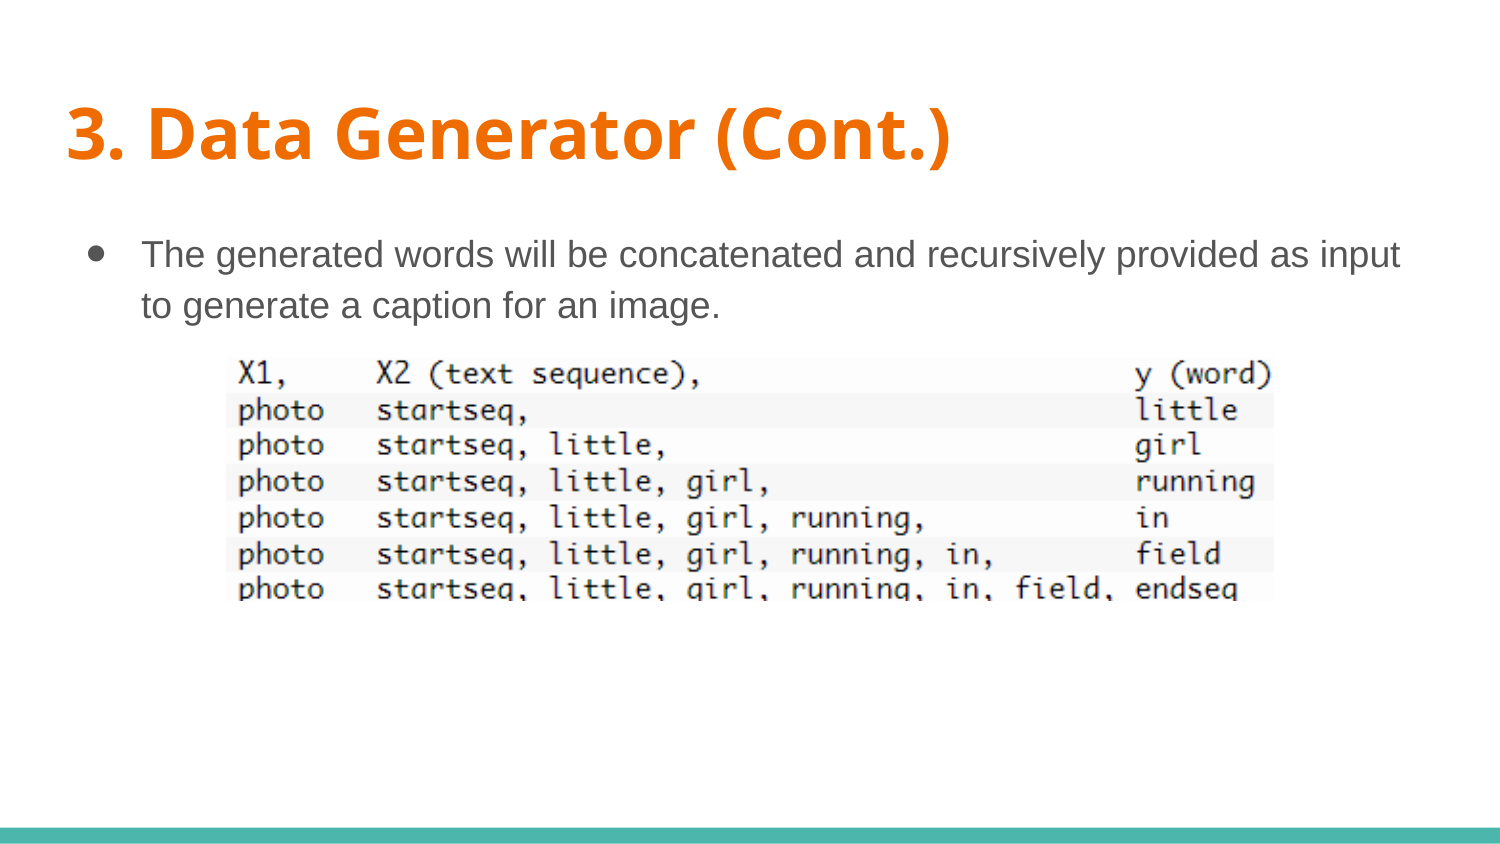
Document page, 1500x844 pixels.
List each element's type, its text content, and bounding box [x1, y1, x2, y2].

title 3. Data Generator (Cont.) [51, 72, 1449, 189]
list The generated words will be concatenated and recursively provided as input to generate a caption for an image. [51, 207, 1449, 750]
picture [226, 356, 1274, 601]
